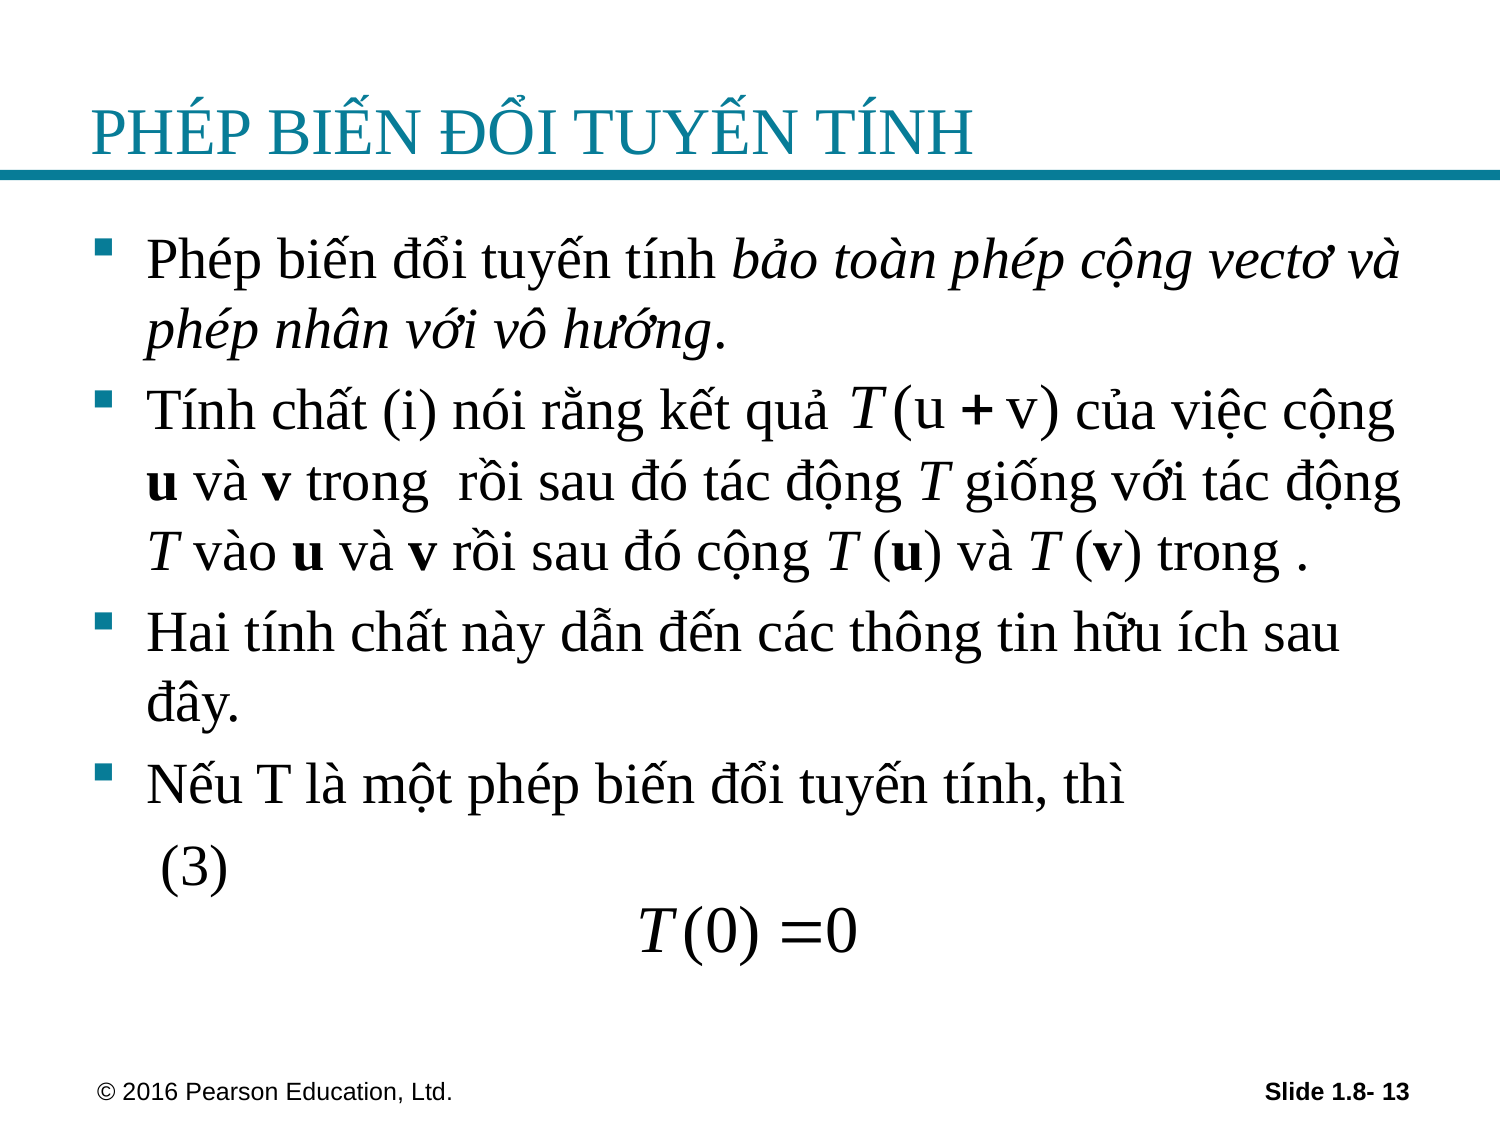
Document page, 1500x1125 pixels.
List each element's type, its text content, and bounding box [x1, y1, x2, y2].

slide_number Slide 1.8- 13 [1113, 1034, 1425, 1113]
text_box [637, 899, 861, 971]
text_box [849, 379, 1063, 447]
footer © 2016 Pearson Education, Ltd. [75, 1034, 1113, 1113]
title PHÉP BIẾN ĐỔI TUYẾN TÍNH [75, 0, 1425, 175]
